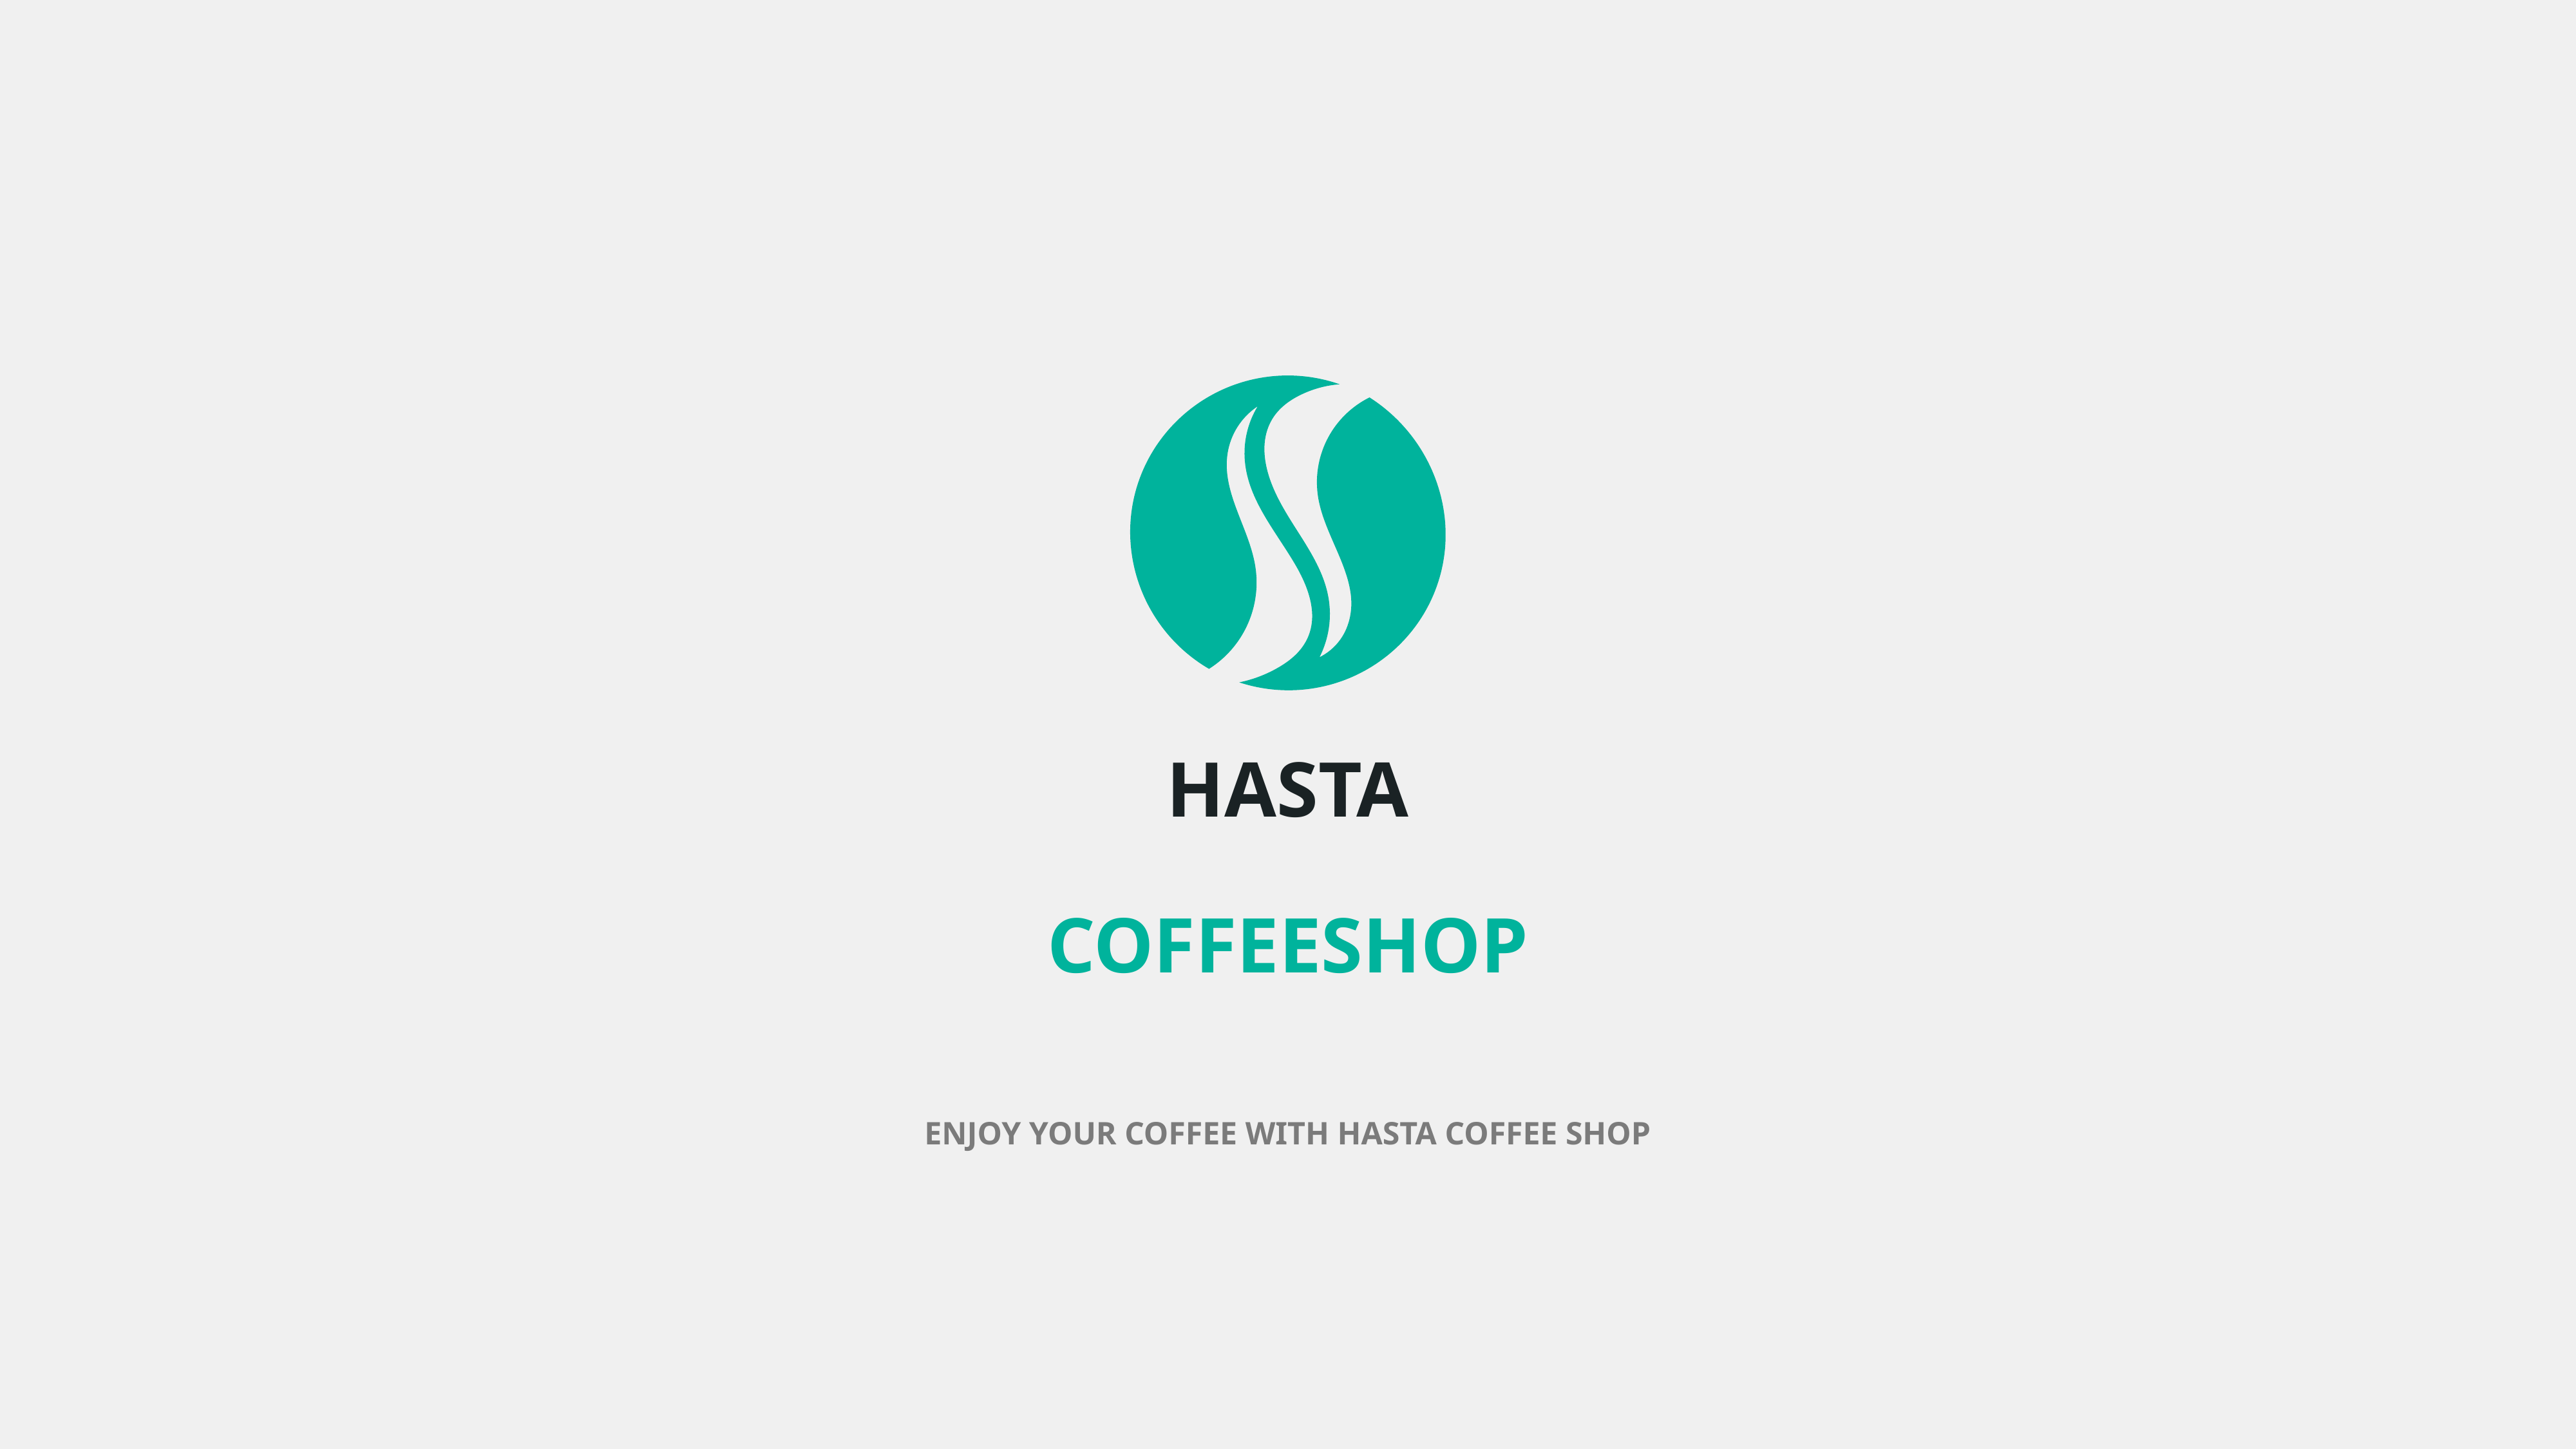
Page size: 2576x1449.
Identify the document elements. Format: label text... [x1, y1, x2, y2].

text_box [1130, 375, 1446, 690]
text_box HASTA COFFEESHOP [679, 759, 1897, 1081]
text_box ENJOY YOUR COFFEE WITH HASTA COFFEE SHOP [797, 1108, 1779, 1191]
